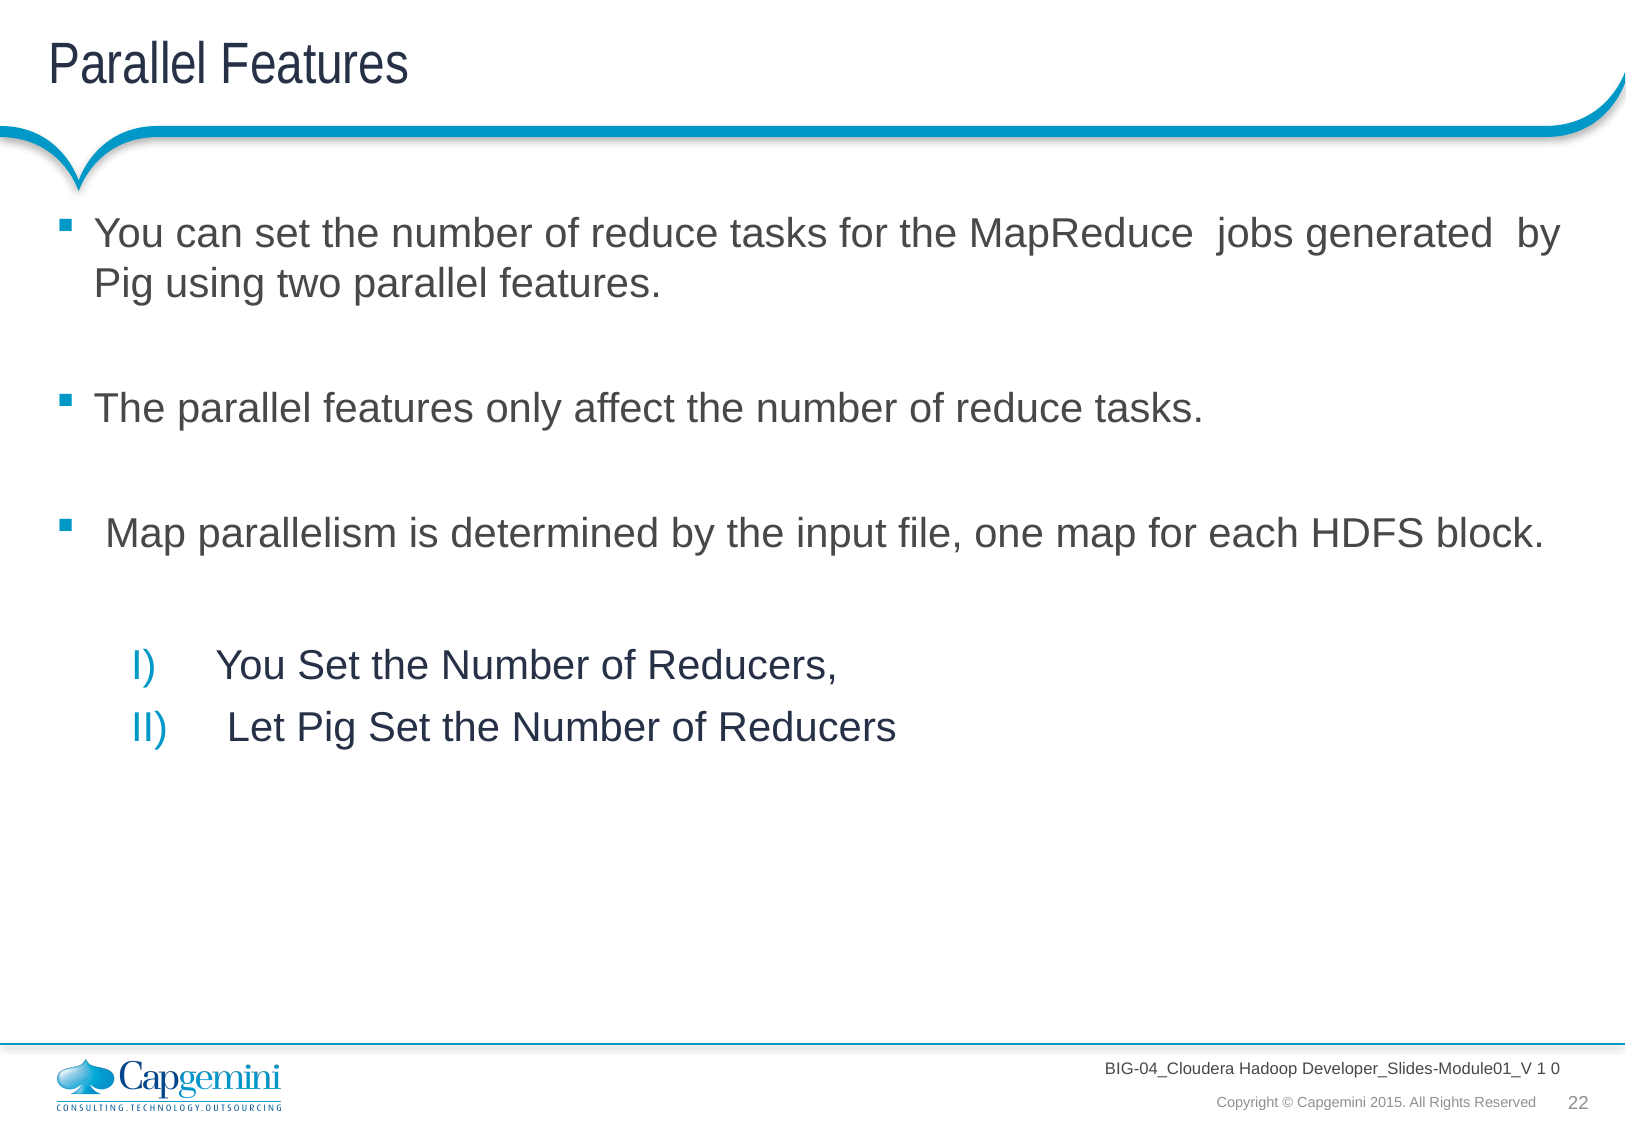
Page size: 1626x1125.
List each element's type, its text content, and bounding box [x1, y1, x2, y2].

picture [57, 1059, 281, 1111]
title Parallel Features [0, 0, 1625, 132]
list You can set the number of reduce tasks for the MapReduce jobs generated by Pig using two parallel features. The parallel features only affect the number of reduce tasks. Map parallelism is determined by the input file, one map for each HDFS block. You Set the Number of Reducers, Let Pig Set the Number of Reducers [55, 200, 1569, 1029]
